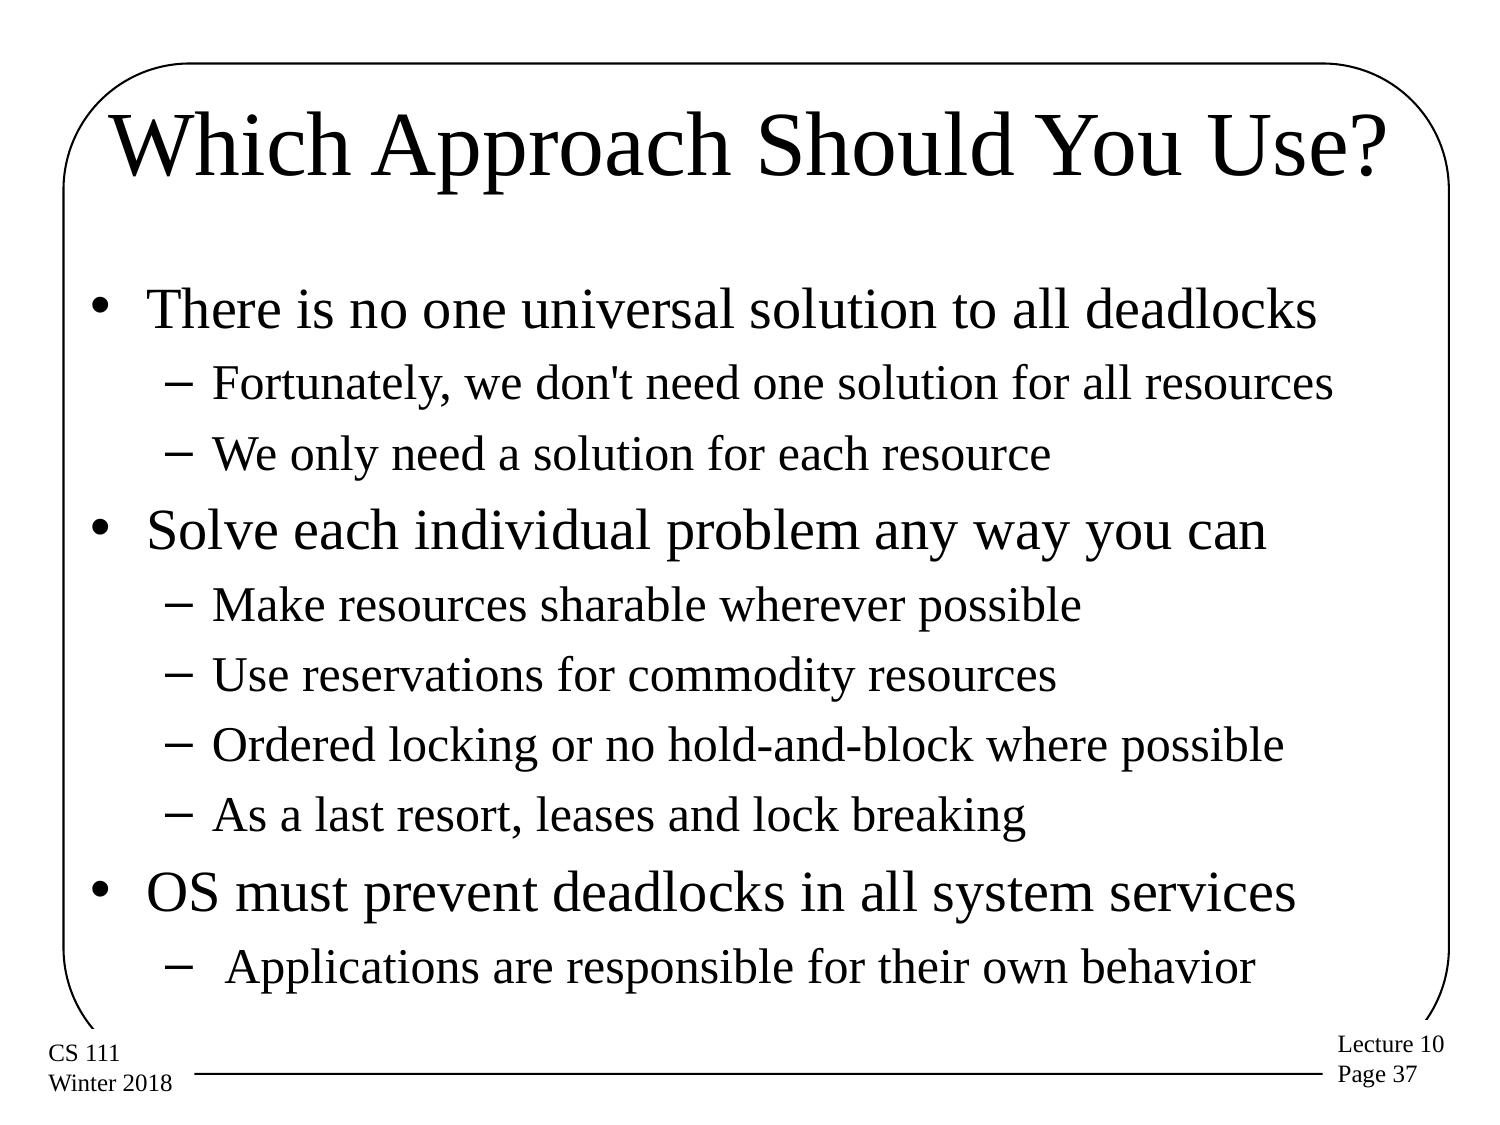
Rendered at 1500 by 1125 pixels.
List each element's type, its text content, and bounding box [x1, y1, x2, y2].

title Which Approach Should You Use? [74, 44, 1426, 233]
list There is no one universal solution to all deadlocks Fortunately, we don't need one solution for all resources We only need a solution for each resource Solve each individual problem any way you can Make resources sharable wherever possible Use reservations for commodity resources Ordered locking or no hold-and-block where possible As a last resort, leases and lock breaking OS must prevent deadlocks in all system services Applications are responsible for their own behavior [74, 262, 1426, 1006]
